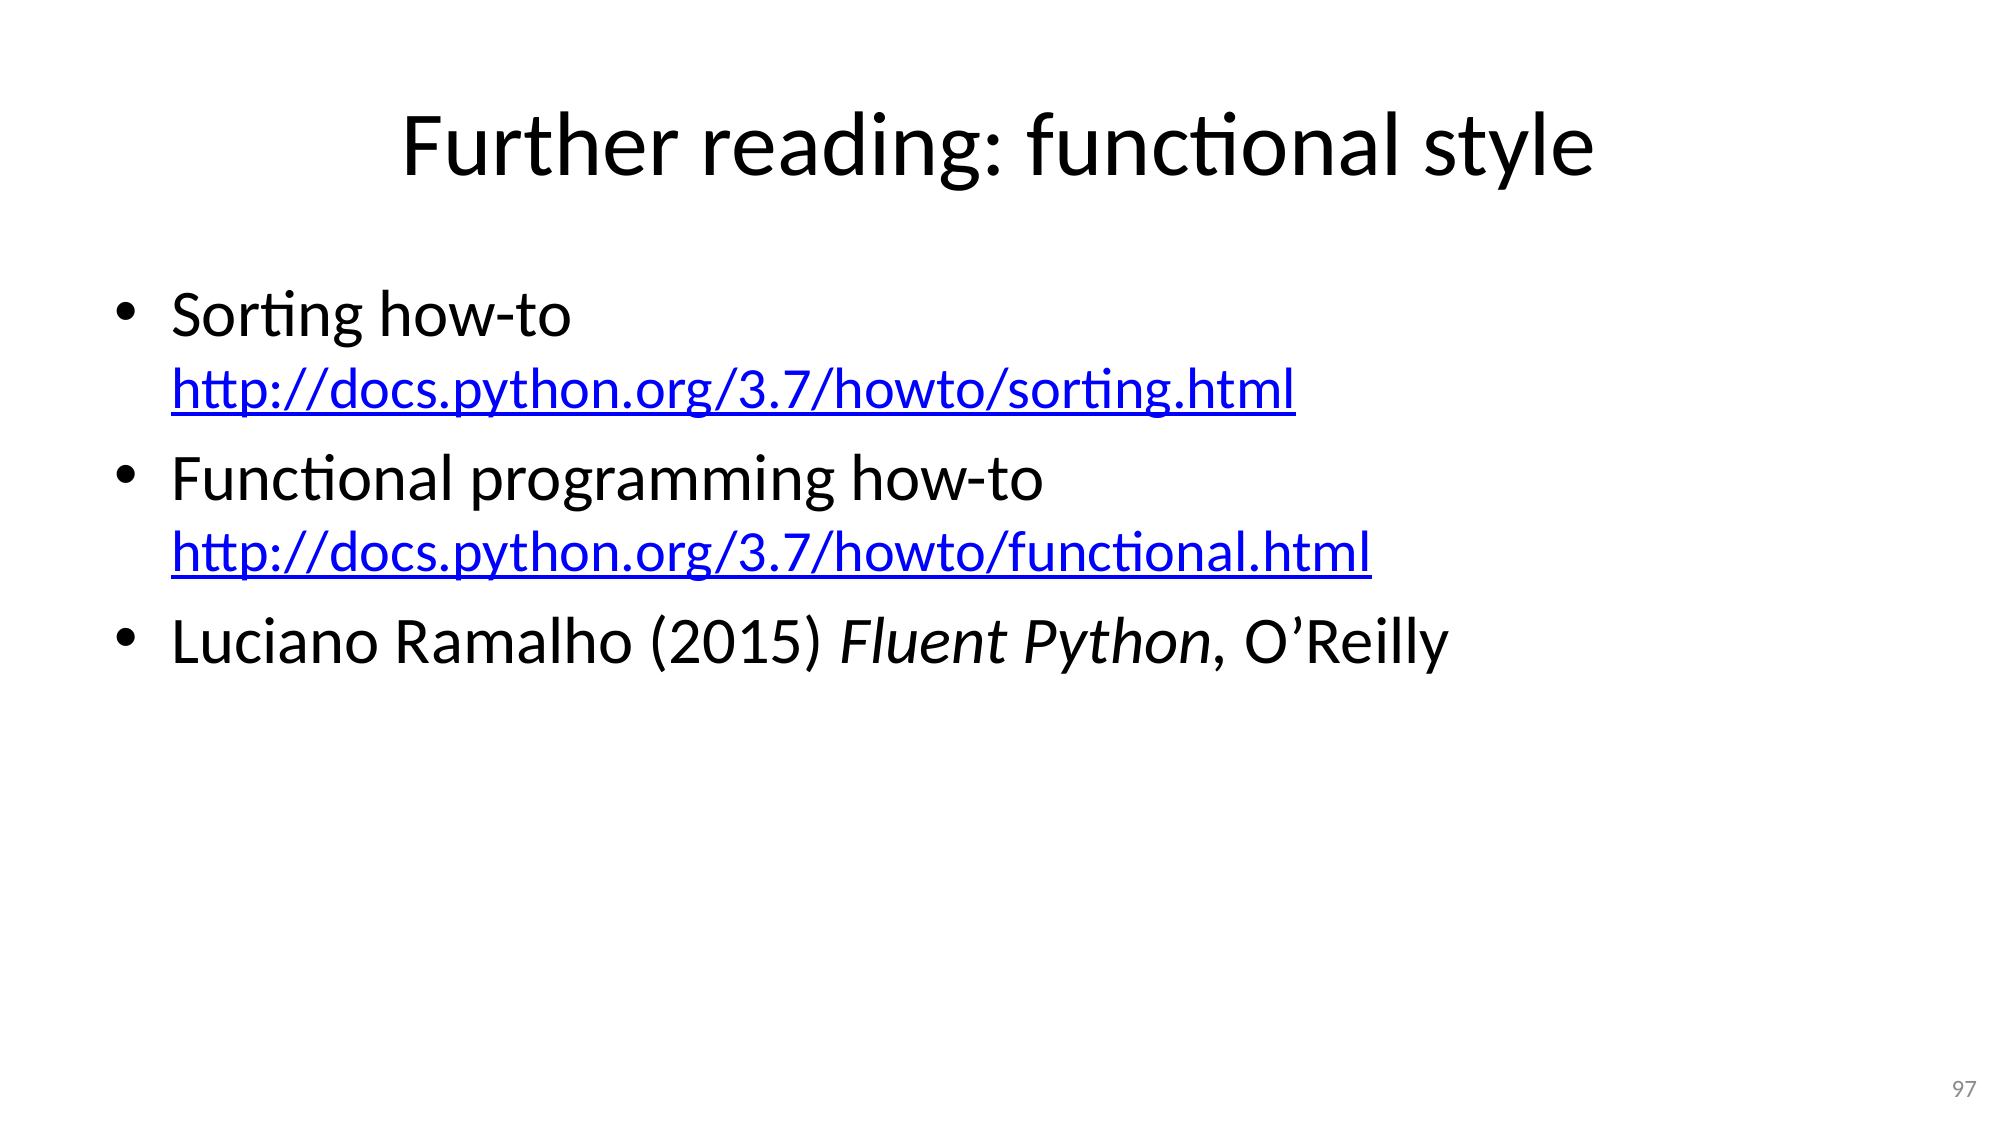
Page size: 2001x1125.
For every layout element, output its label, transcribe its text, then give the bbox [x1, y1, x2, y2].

slide_number 97 [1525, 1057, 1993, 1118]
title Further reading: functional style [99, 45, 1900, 233]
list Sorting how-to http://docs.python.org/3.7/howto/sorting.html Functional programming how-to http://docs.python.org/3.7/howto/functional.html Luciano Ramalho (2015) Fluent Python, O’Reilly [99, 262, 1900, 1005]
